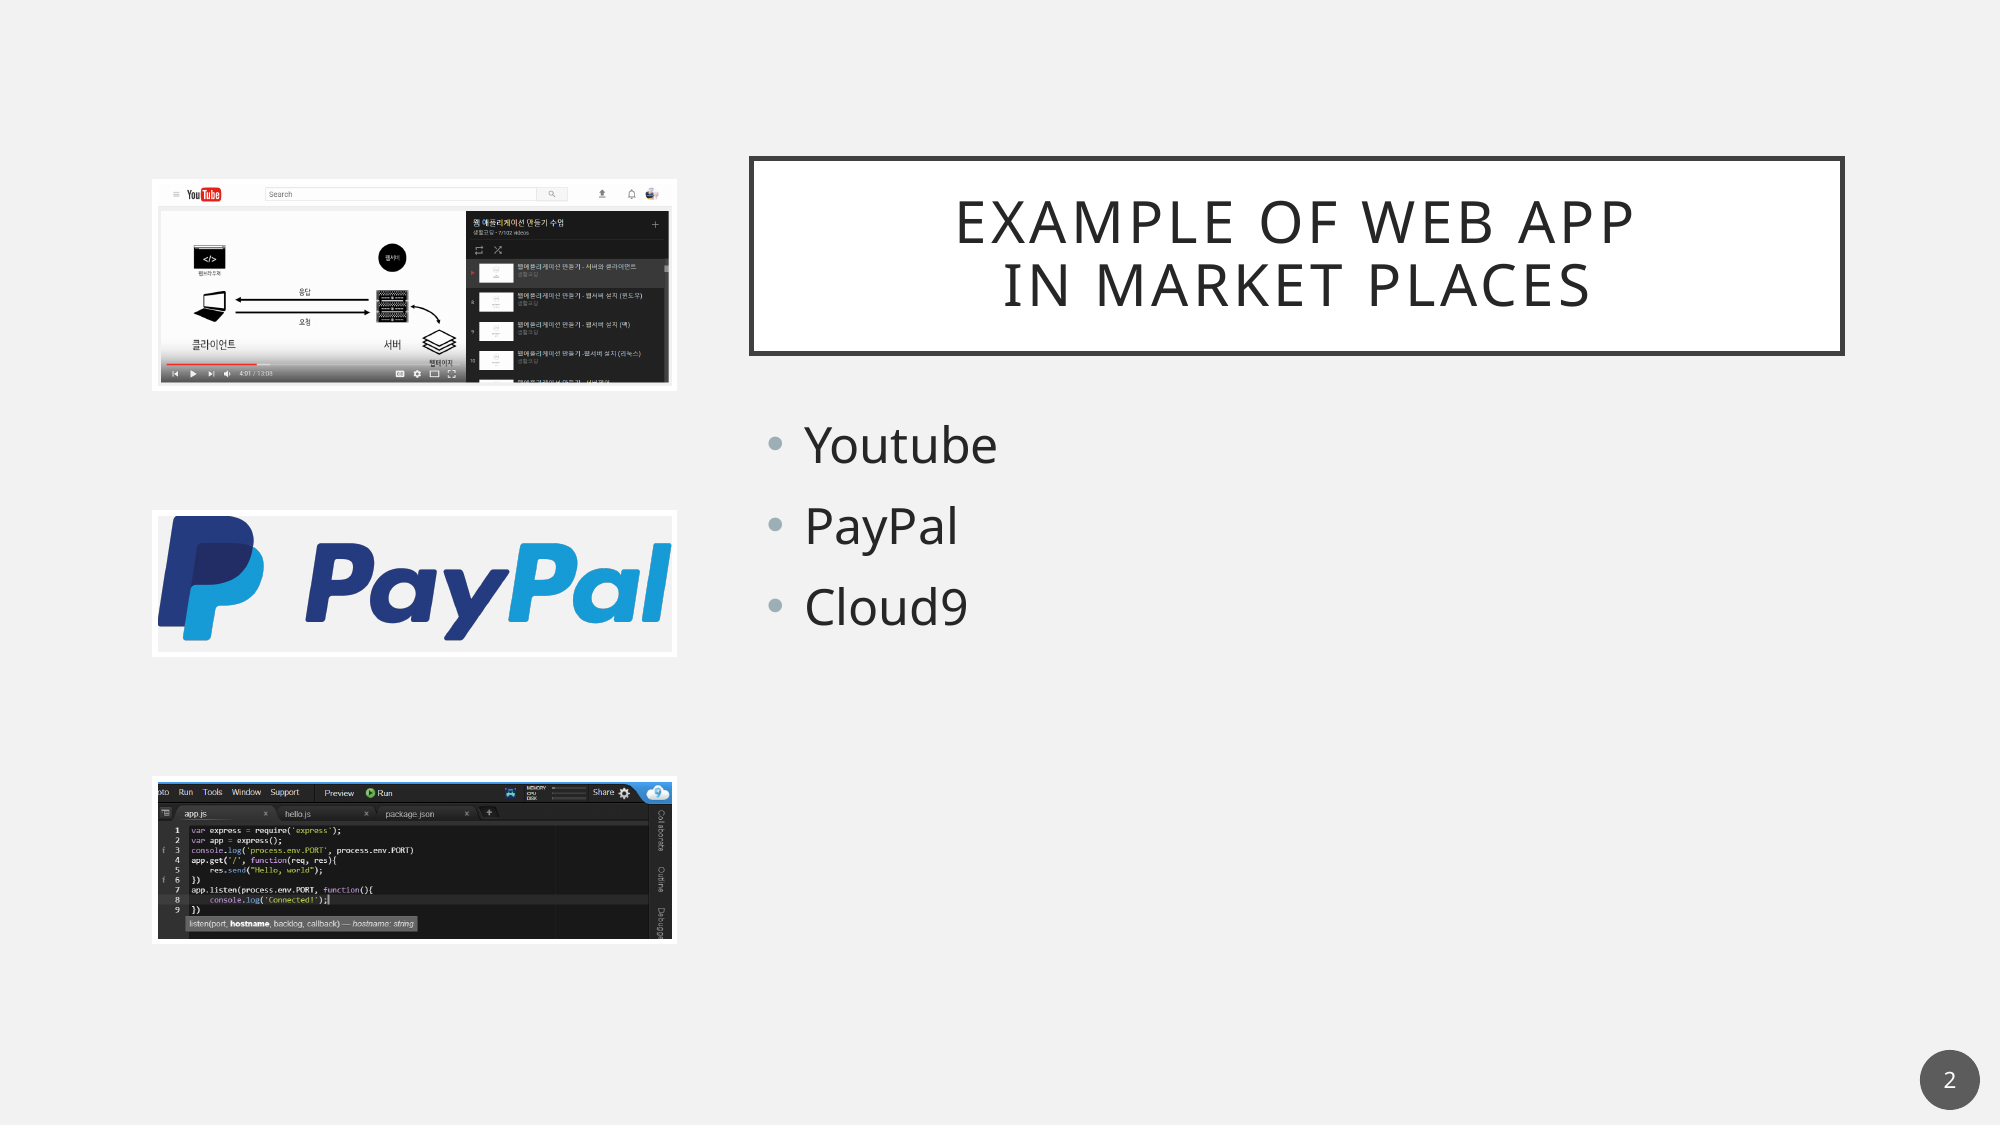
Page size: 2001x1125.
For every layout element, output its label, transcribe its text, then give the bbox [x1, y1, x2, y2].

picture [157, 781, 673, 940]
list Youtube PayPal Cloud9 [751, 406, 1843, 966]
slide_number 2 [1919, 1049, 1980, 1110]
picture [157, 515, 673, 652]
picture [157, 183, 673, 386]
title Example of Web App in Market Places [749, 156, 1845, 356]
